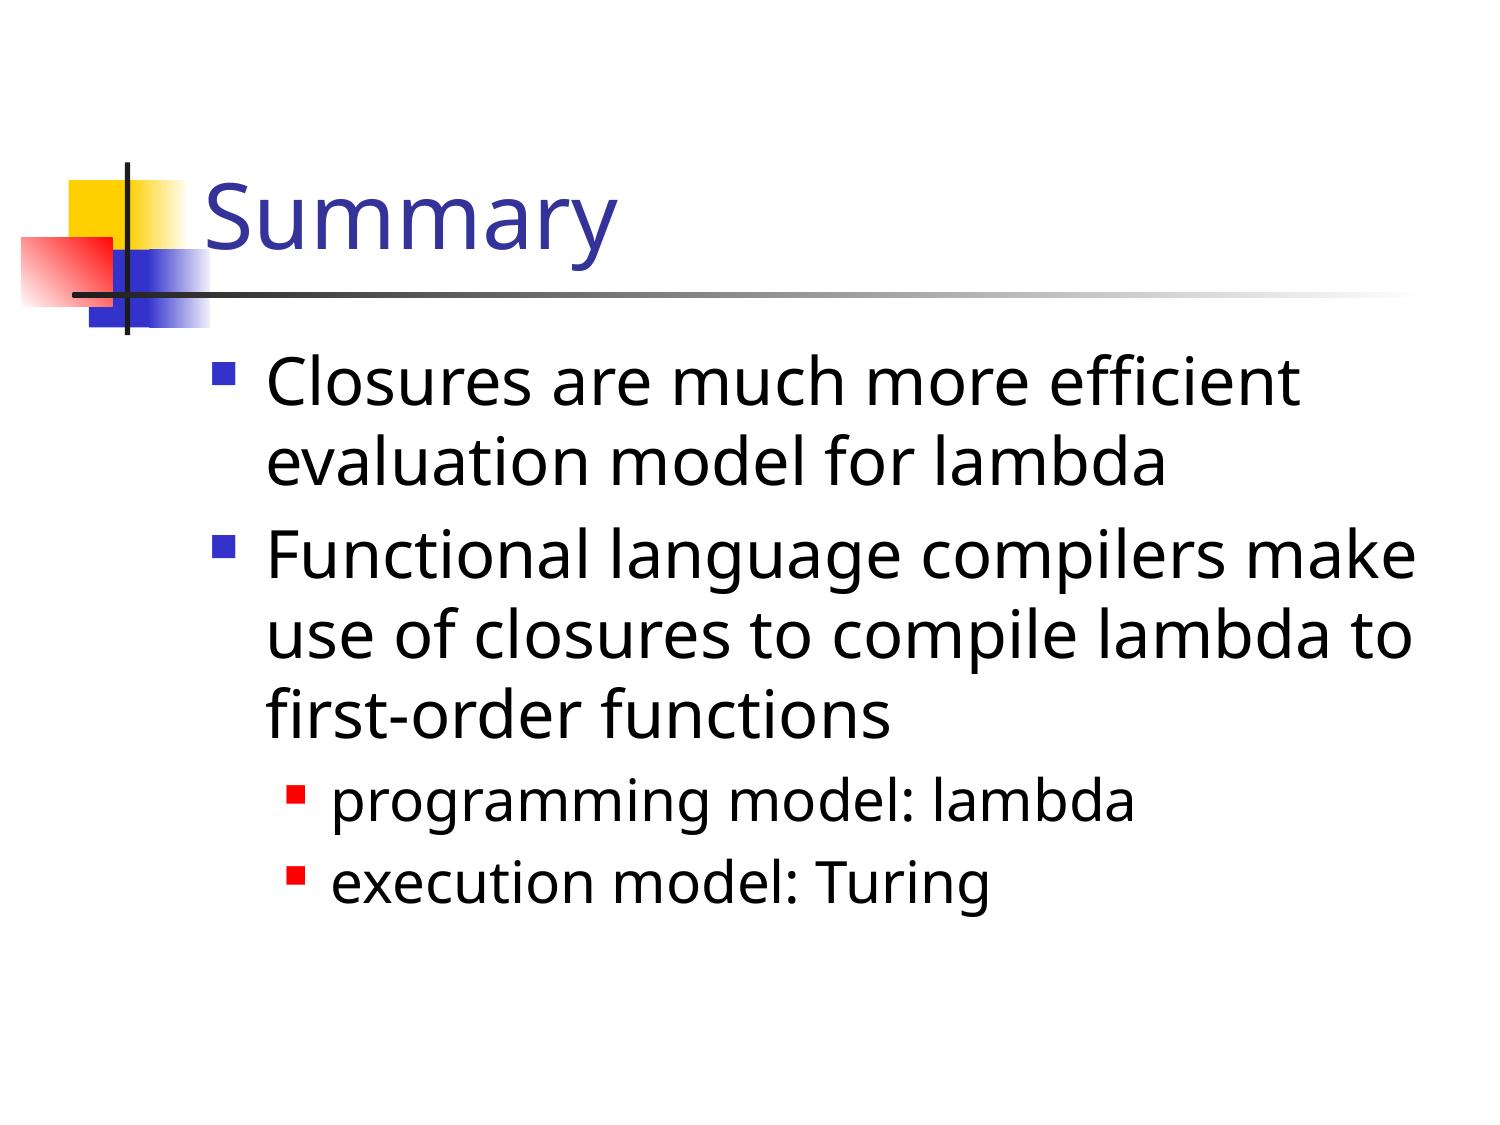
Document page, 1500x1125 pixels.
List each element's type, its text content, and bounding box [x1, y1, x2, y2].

list Closures are much more efficient evaluation model for lambda Functional language compilers make use of closures to compile lambda to first-order functions programming model: lambda execution model: Turing [193, 331, 1469, 1006]
title Summary [188, 35, 1468, 275]
